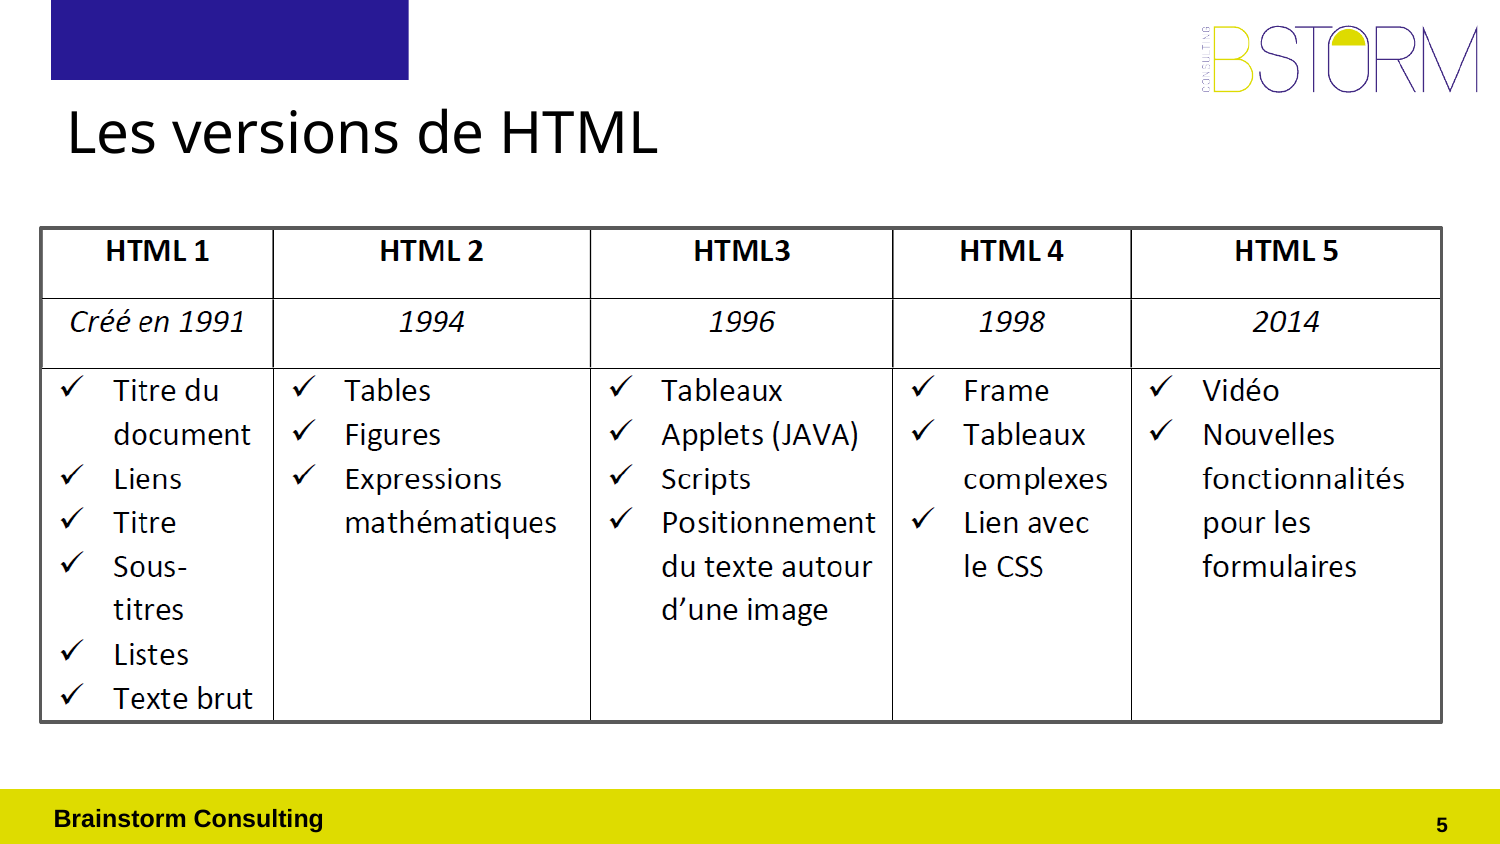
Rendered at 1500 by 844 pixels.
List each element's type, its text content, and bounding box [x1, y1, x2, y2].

slide_number ‹#› [1372, 797, 1463, 839]
picture [41, 229, 1441, 721]
title Les versions de HTML [51, 80, 1449, 175]
picture [1188, 11, 1490, 106]
